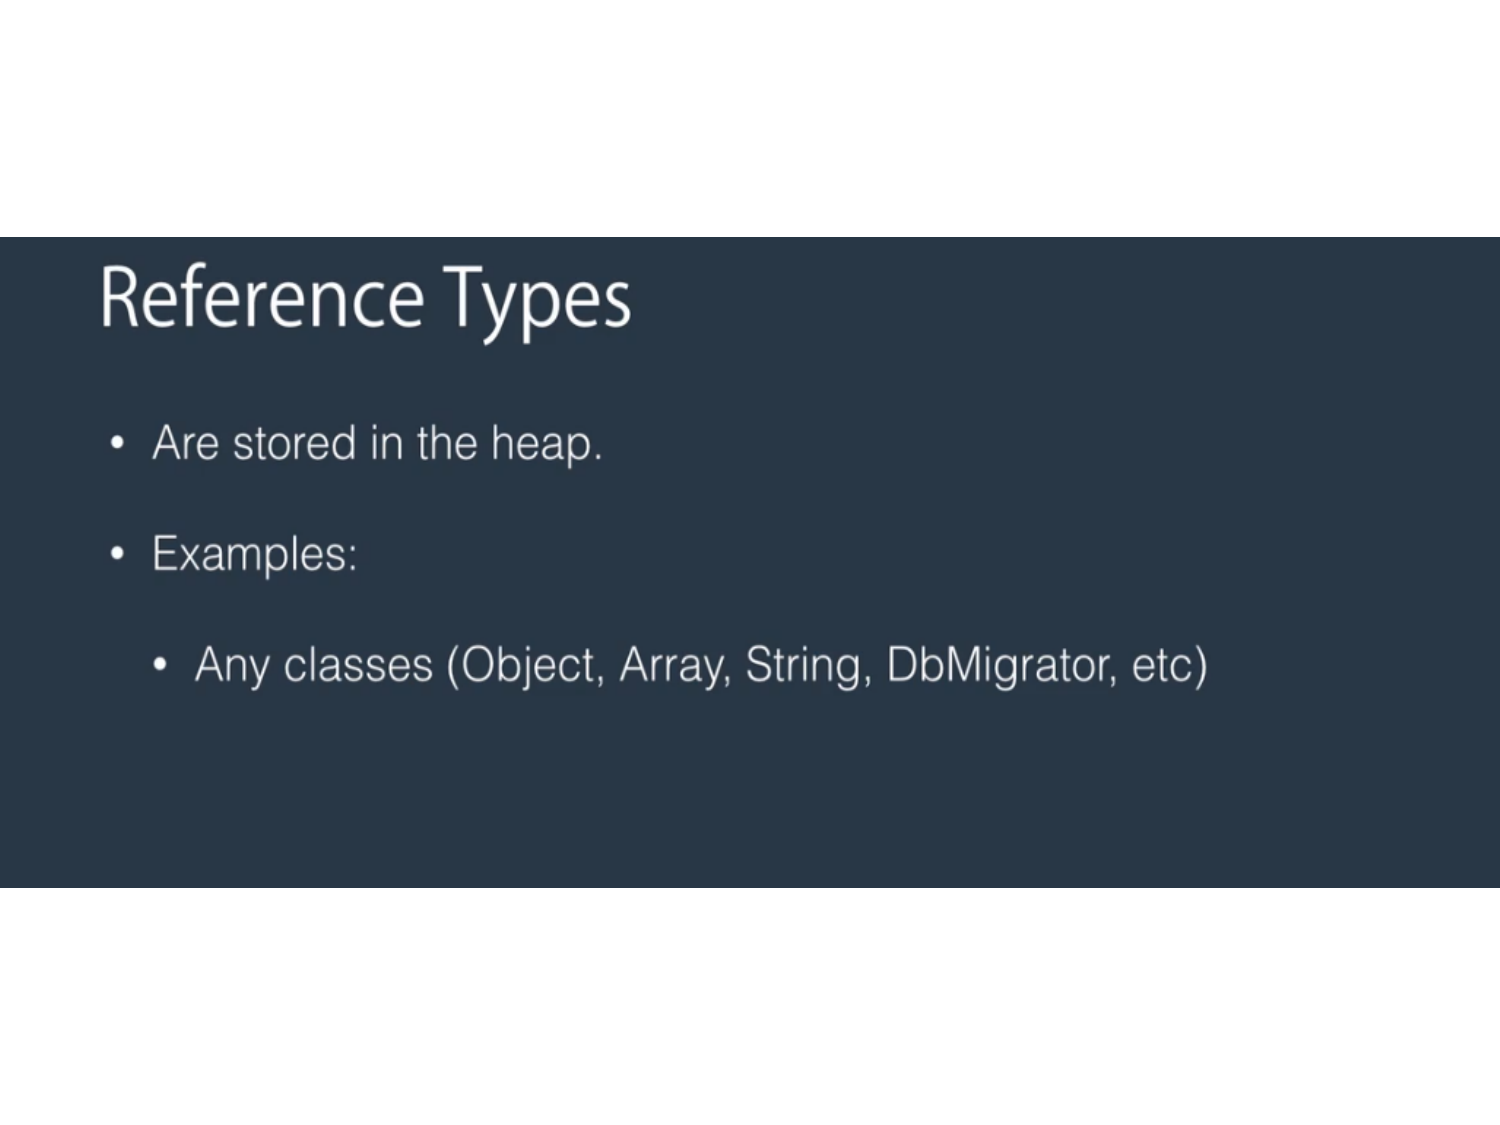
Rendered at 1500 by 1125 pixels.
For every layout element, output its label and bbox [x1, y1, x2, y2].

picture [0, 237, 1500, 888]
